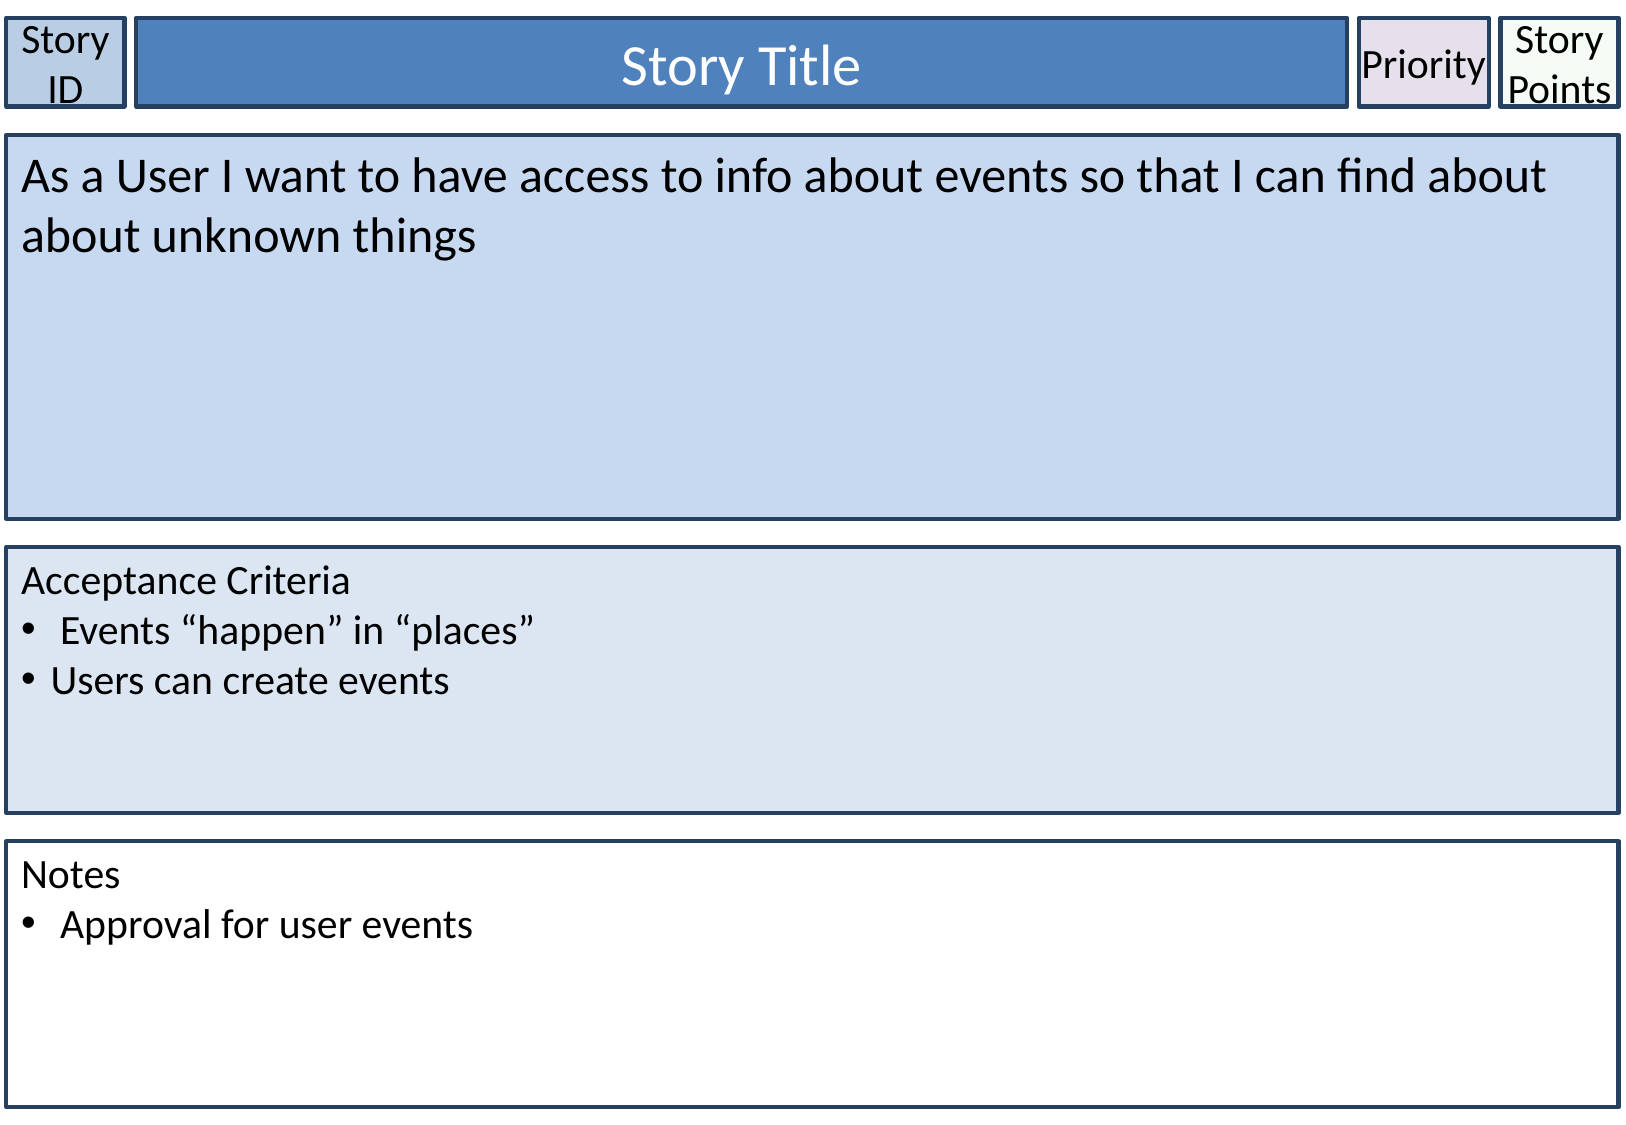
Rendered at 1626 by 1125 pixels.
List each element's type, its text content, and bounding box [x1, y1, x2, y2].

text_box Story Points [1498, 16, 1621, 109]
text_box Story ID [4, 16, 127, 109]
text_box Acceptance Criteria Events “happen” in “places” Users can create events [4, 545, 1621, 815]
text_box Story Title [134, 16, 1349, 109]
text_box Priority [1357, 16, 1491, 109]
text_box Notes Approval for user events [4, 839, 1621, 1109]
text_box As a User I want to have access to info about events so that I can find about about unknown things [4, 133, 1621, 521]
